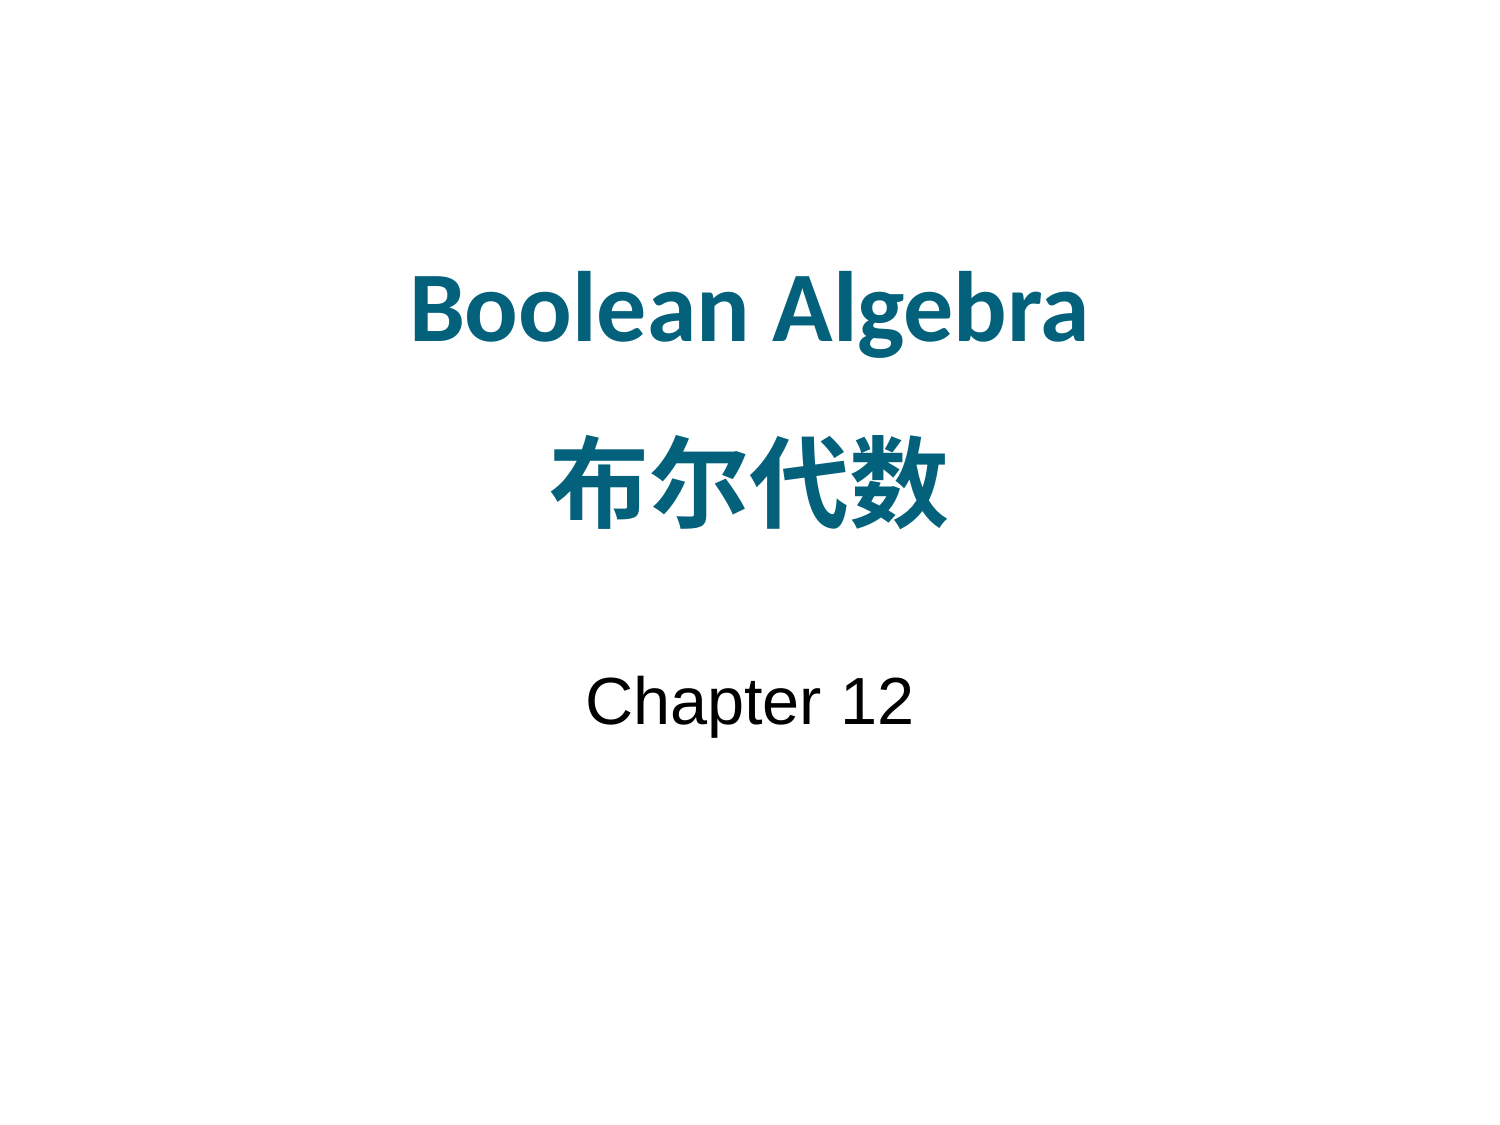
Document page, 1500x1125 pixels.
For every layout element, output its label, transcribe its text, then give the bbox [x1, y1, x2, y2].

title Boolean Algebra 布尔代数 [75, 233, 1425, 475]
subtitle Chapter 12 [75, 650, 1425, 838]
